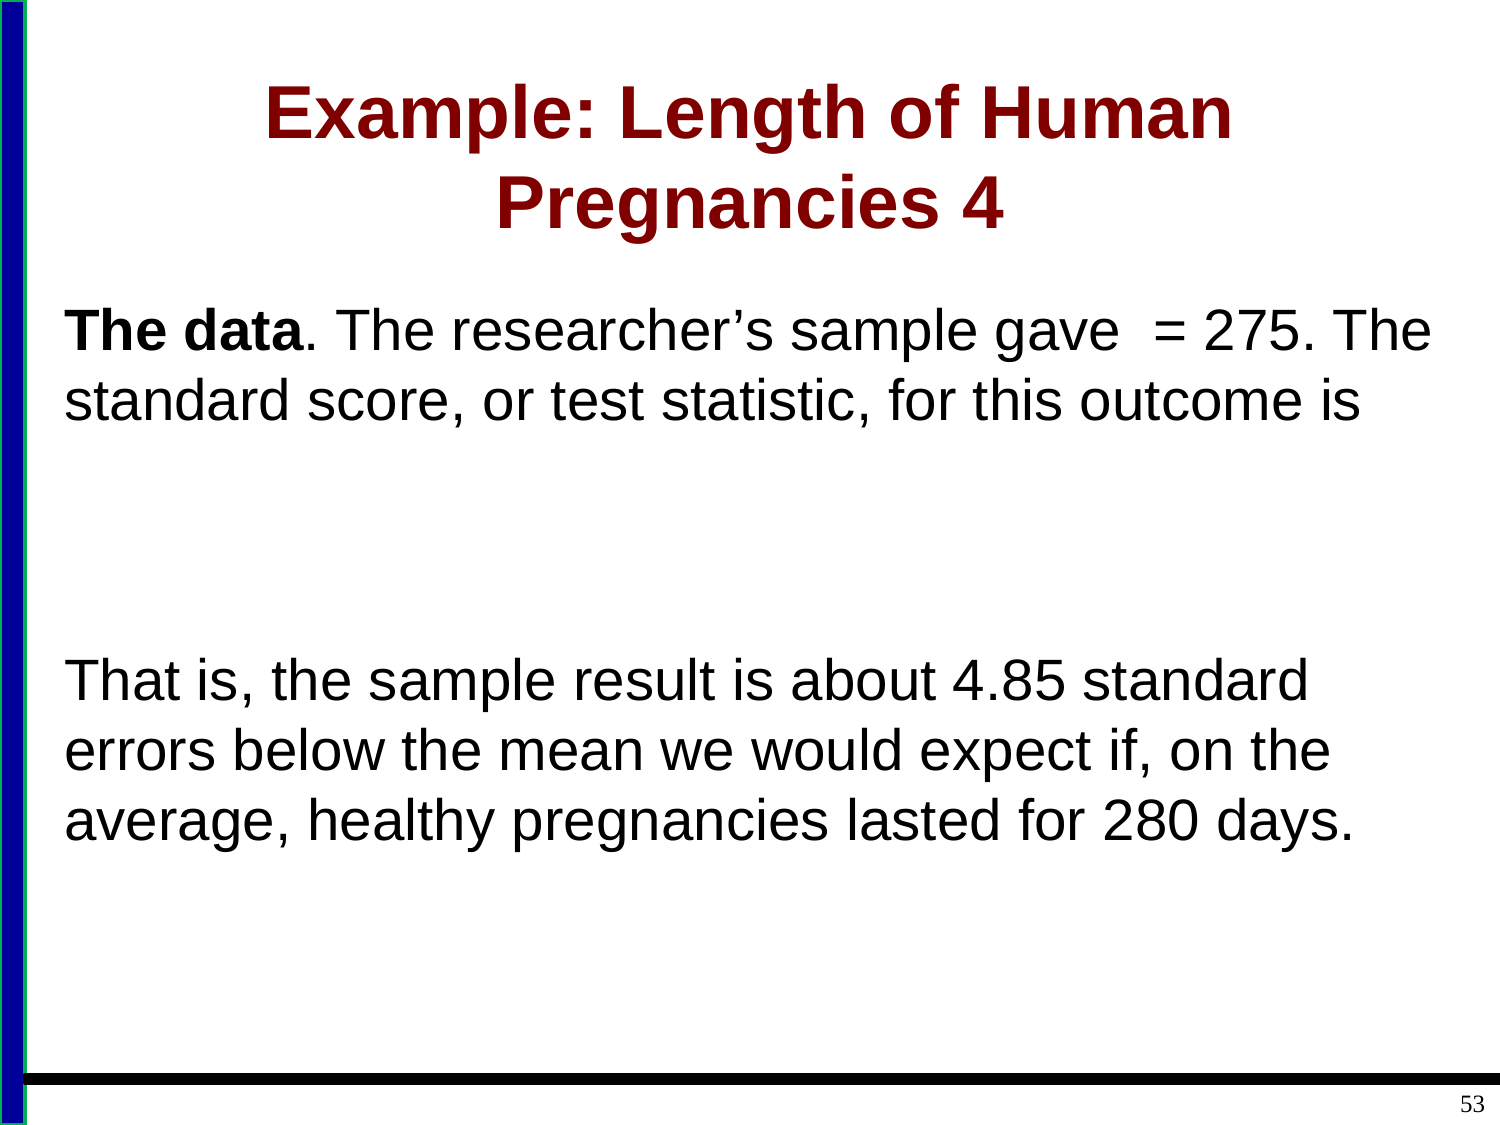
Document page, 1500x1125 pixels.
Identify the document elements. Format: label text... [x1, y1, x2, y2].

title Example: Length of Human Pregnancies 4 [74, 59, 1426, 248]
